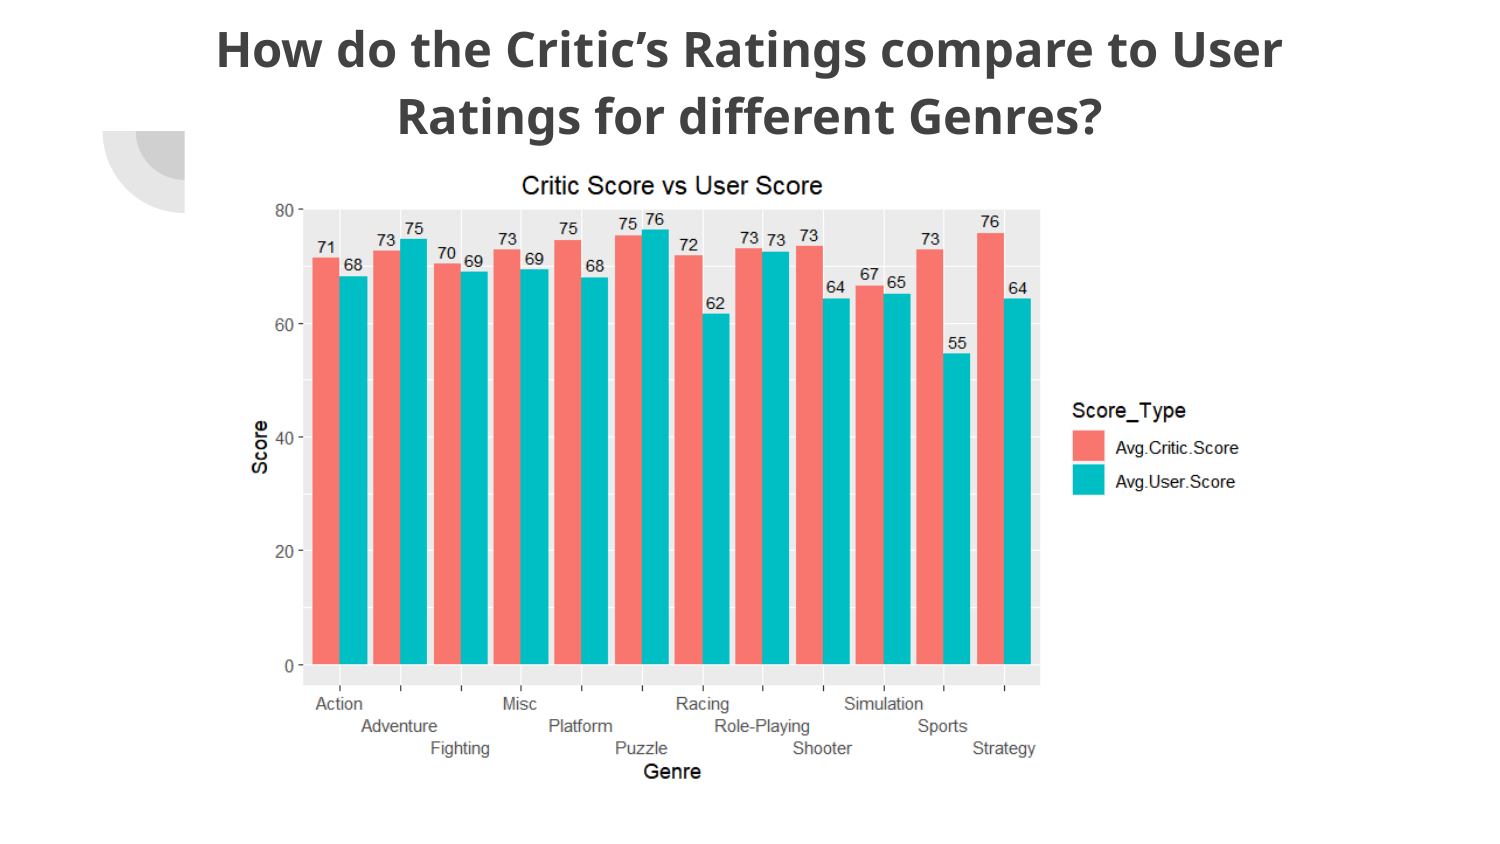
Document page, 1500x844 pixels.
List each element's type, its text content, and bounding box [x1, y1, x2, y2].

picture [239, 163, 1261, 794]
title How do the Critic’s Ratings compare to User Ratings for different Genres? [173, 0, 1327, 164]
